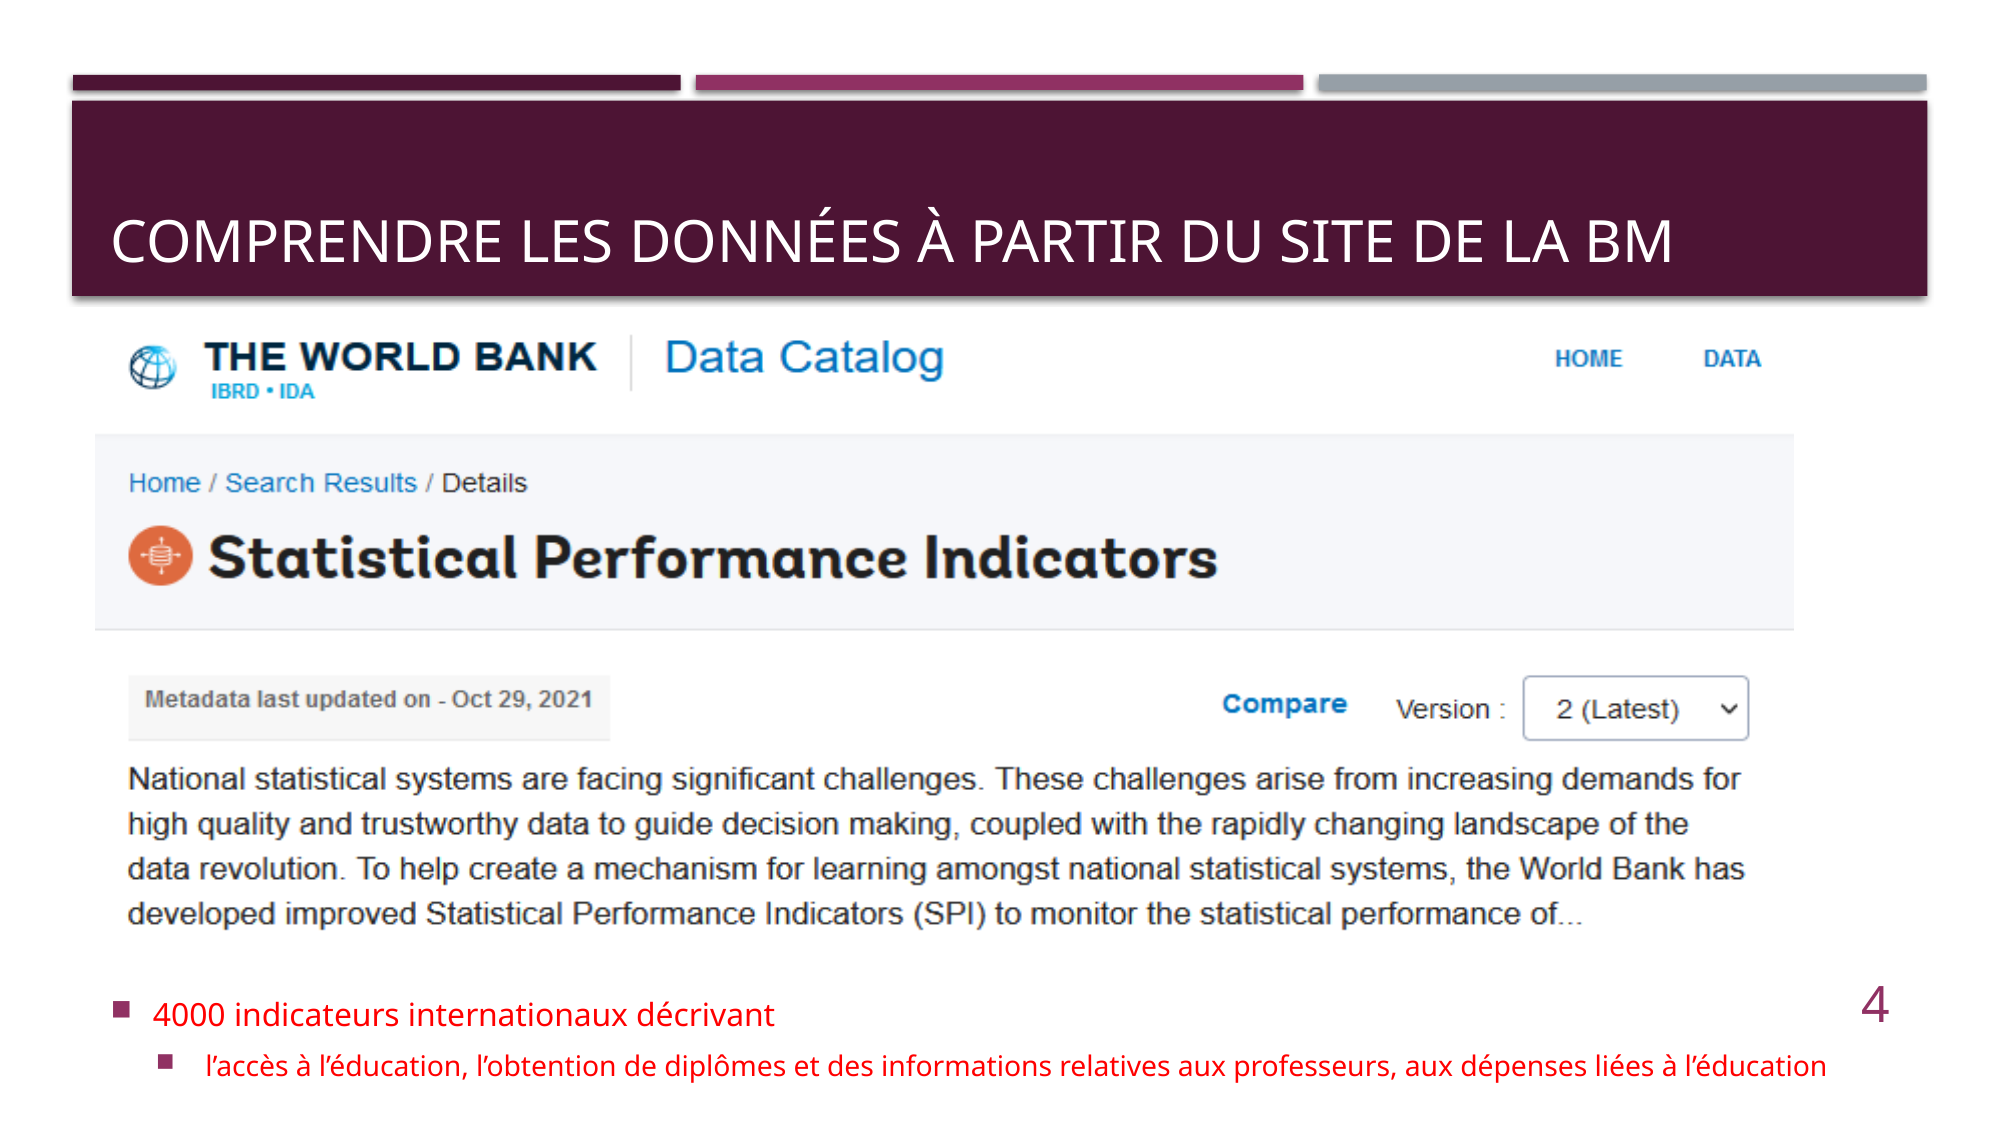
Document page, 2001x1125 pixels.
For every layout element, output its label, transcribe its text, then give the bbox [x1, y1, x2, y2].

text_box 4000 indicateurs internationaux décrivant l’accès à l’éducation, l’obtention de diplômes et des informations relatives aux professeurs, aux dépenses liées à l’éducation [95, 978, 1905, 1099]
title Comprendre les données à partir du site de la BM [95, 115, 1905, 282]
slide_number 4 [1732, 977, 1905, 1037]
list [94, 310, 1795, 949]
